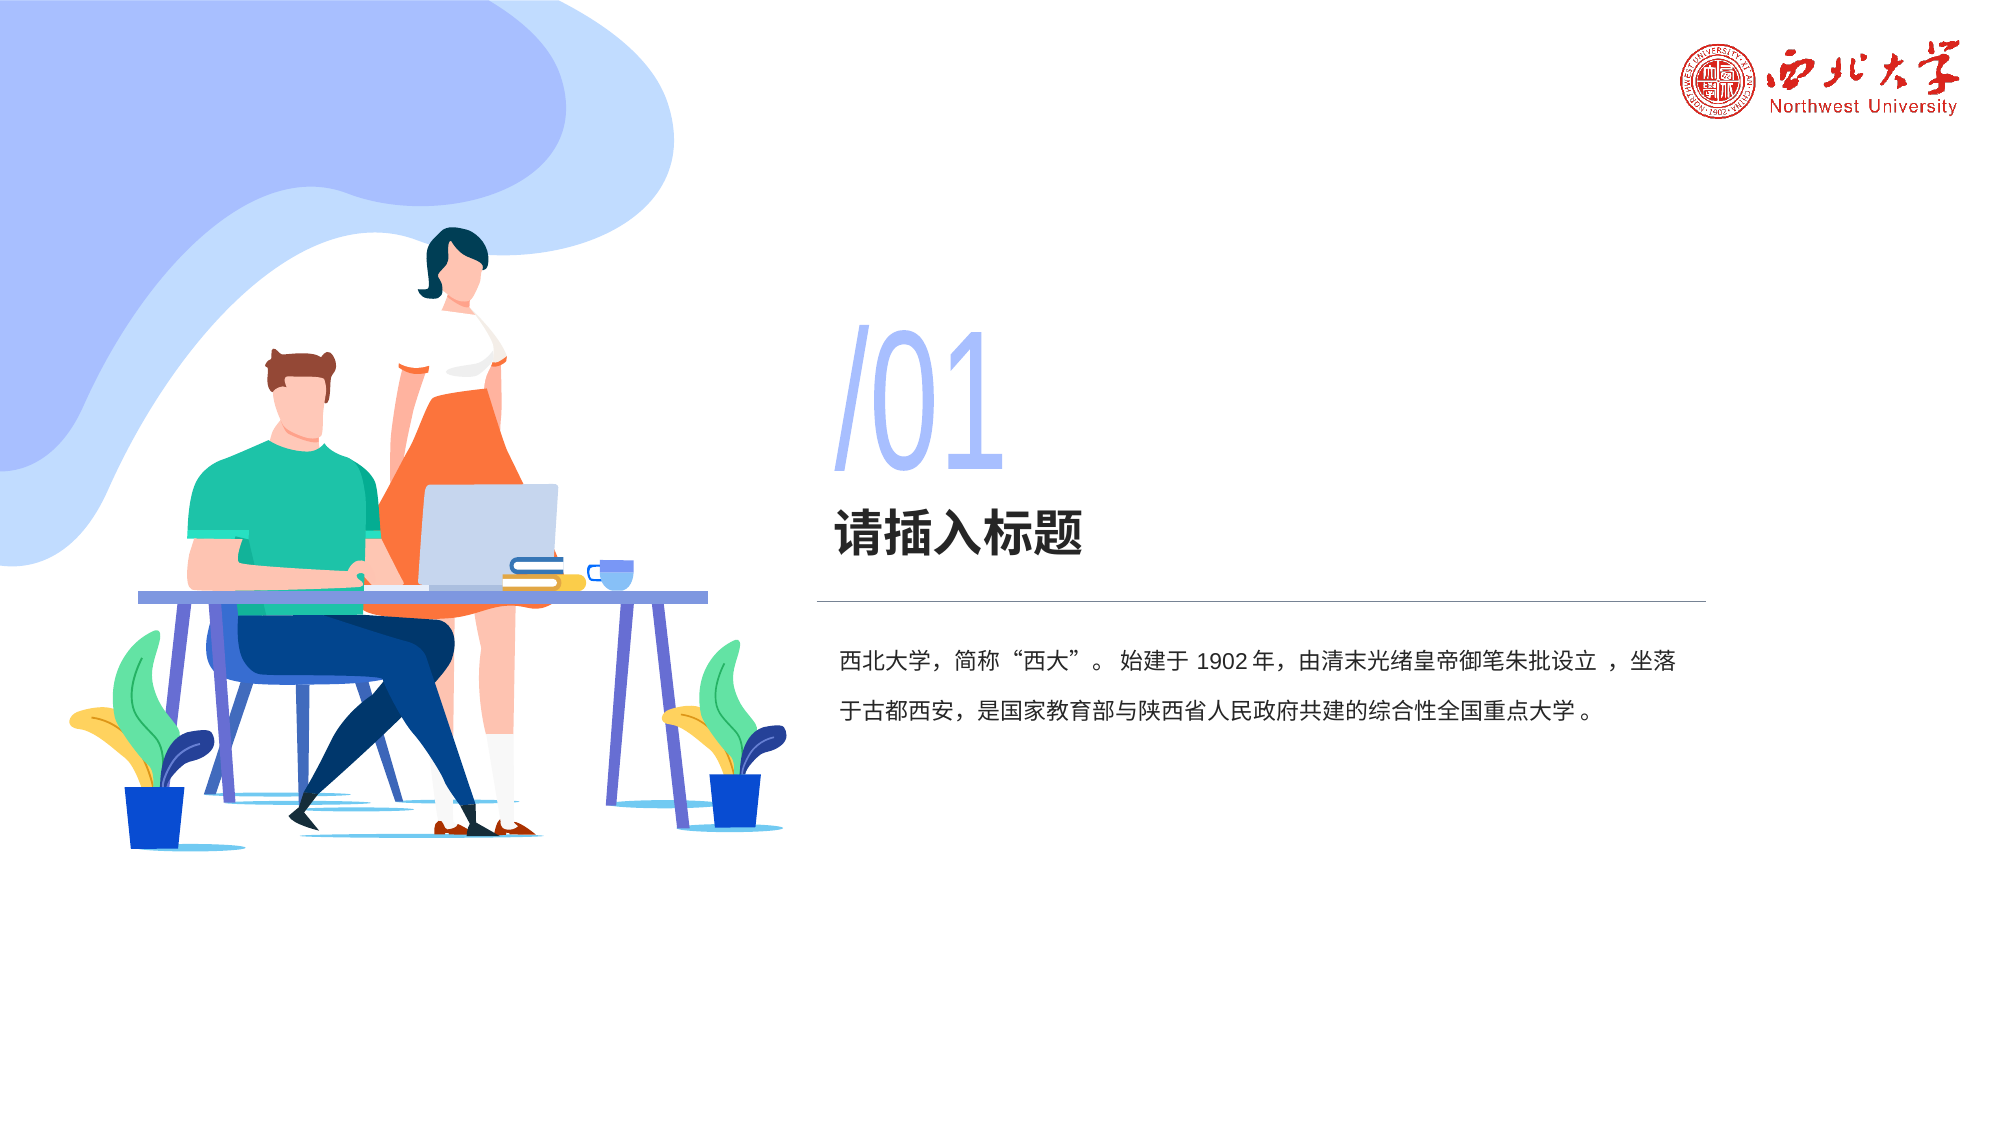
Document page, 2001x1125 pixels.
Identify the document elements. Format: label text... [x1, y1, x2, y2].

text_box 西北大学，简称“西大”。 始建于1902年，由清末光绪皇帝御笔朱批设立 ，坐落于古都西安，是国家教育部与陕西省人民政府共建的综合性全国重点大学 。 [824, 618, 1714, 786]
text_box 请插入标题 [818, 425, 1707, 572]
picture [1680, 40, 1960, 119]
